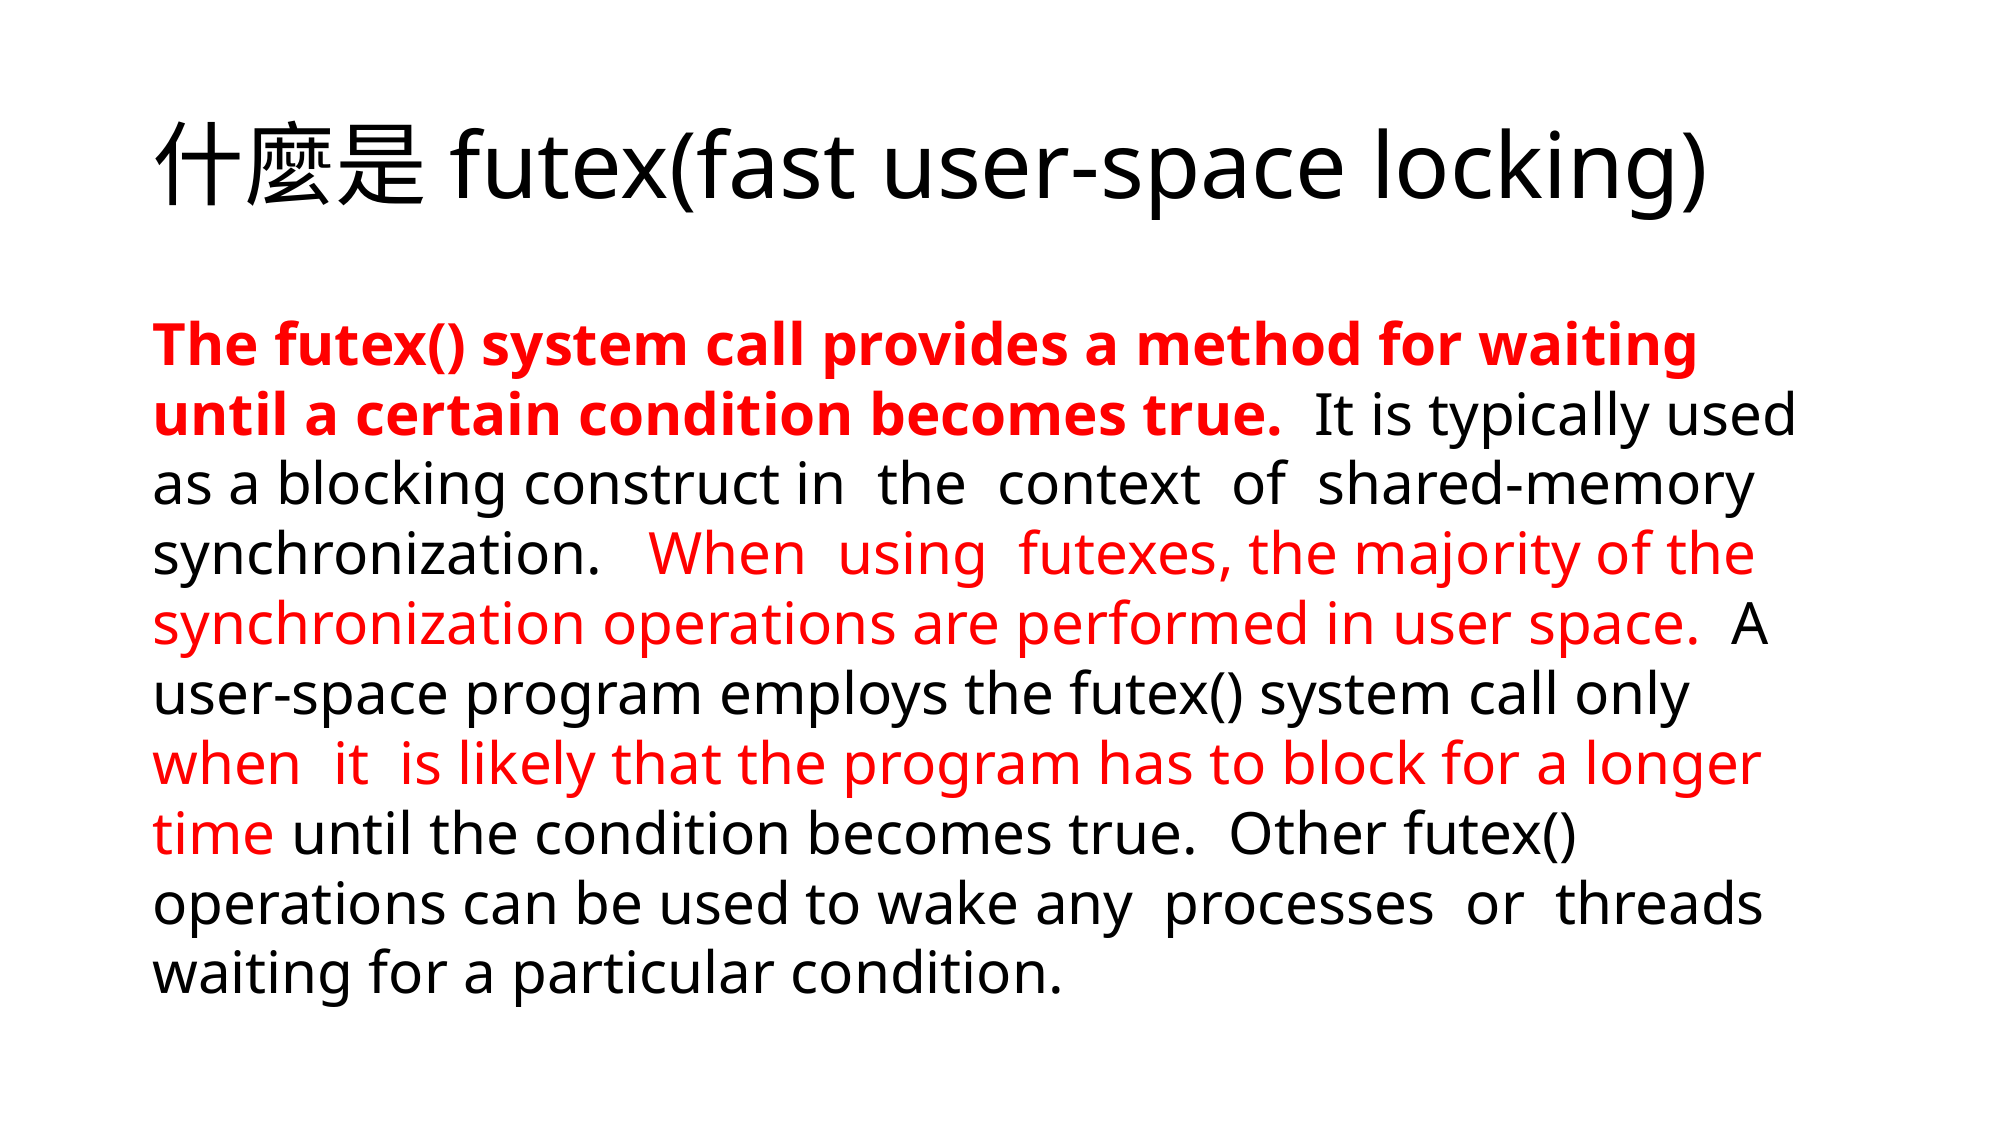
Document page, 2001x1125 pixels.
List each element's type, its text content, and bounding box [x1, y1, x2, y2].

title 什麼是futex(fast user-space locking) [137, 59, 1863, 278]
list The futex() system call provides a method for waiting until a certain condition becomes true. It is typically used as a blocking construct in the context of shared-memory synchronization. When using futexes, the majority of the synchronization operations are performed in user space. A user-space program employs the futex() system call only when it is likely that the program has to block for a longer time until the condition becomes true. Other futex() operations can be used to wake any processes or threads waiting for a particular condition. [137, 299, 1863, 1014]
